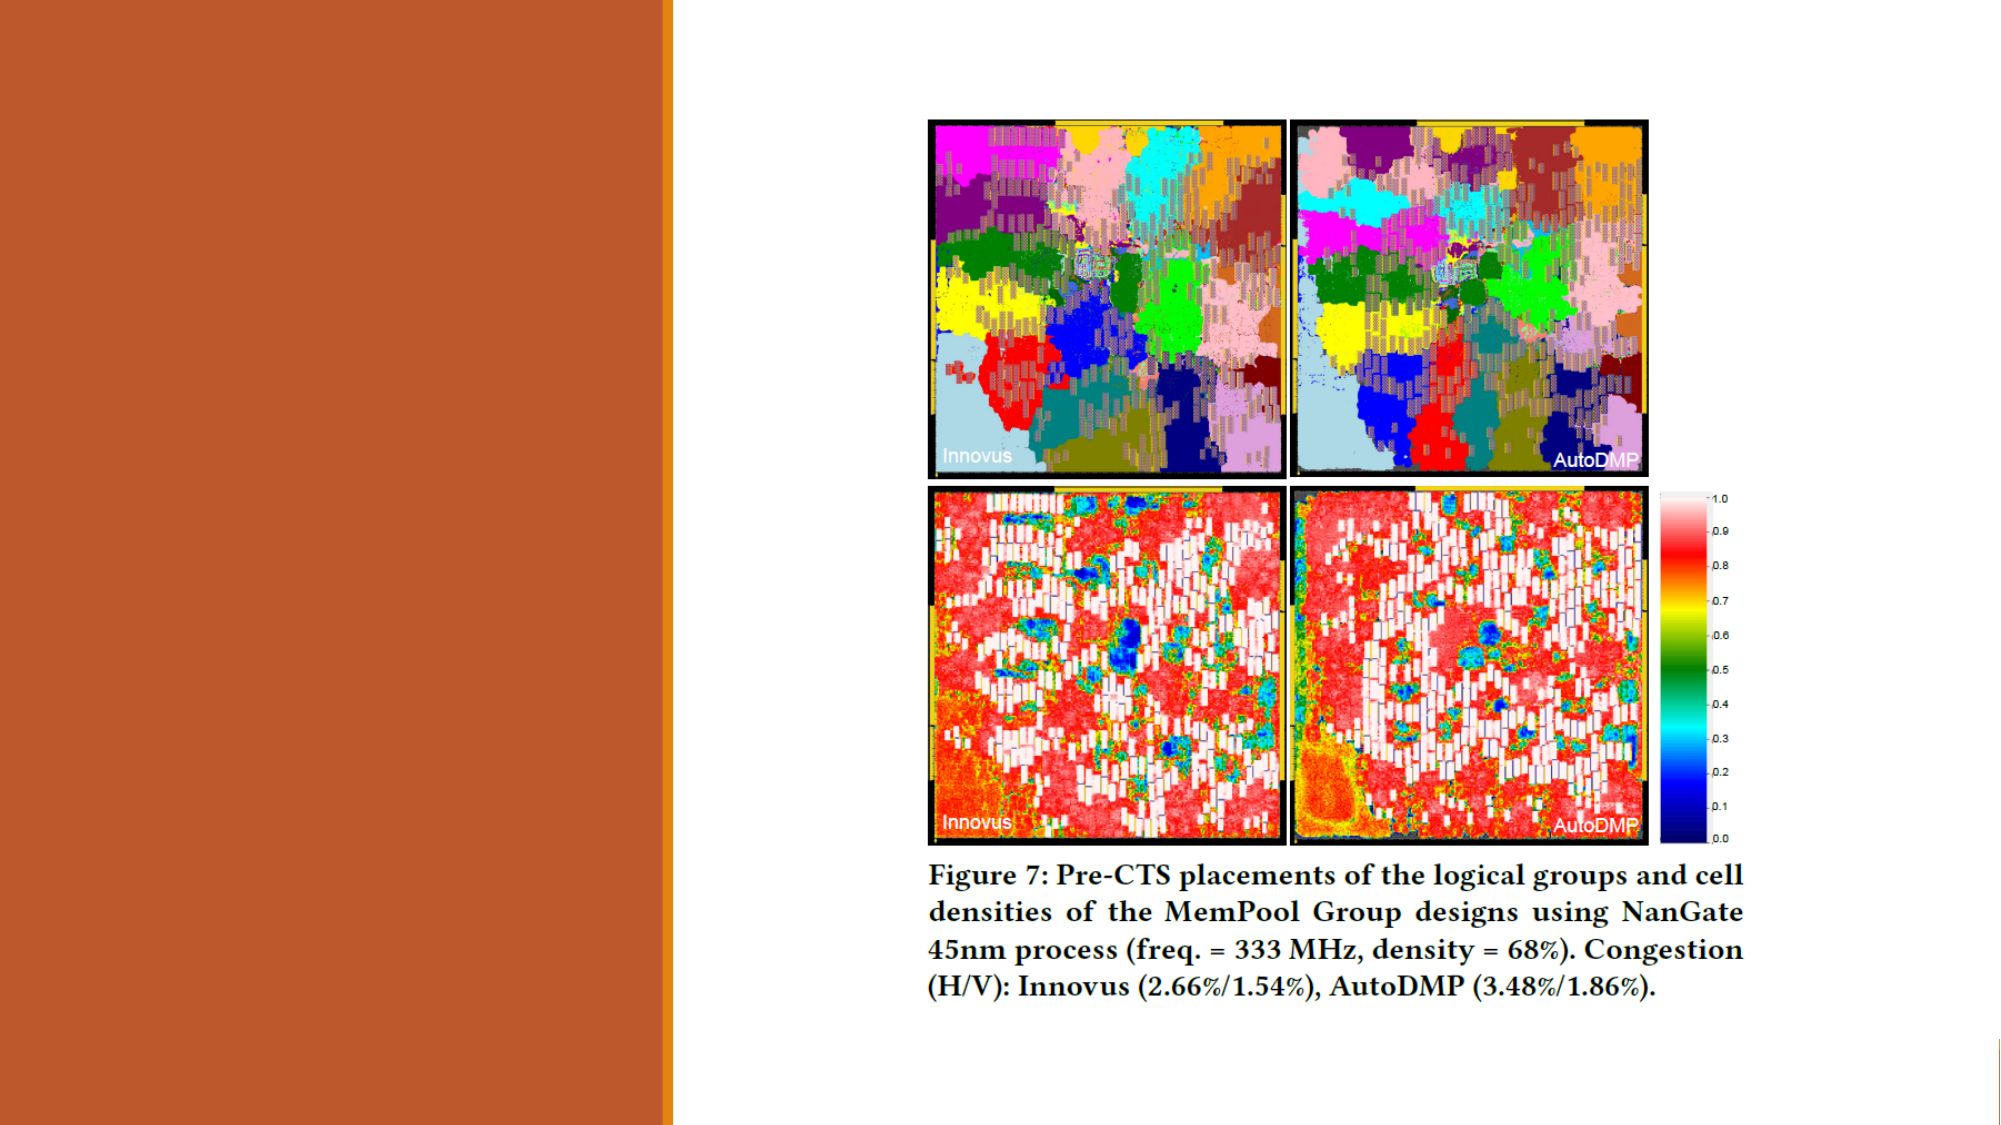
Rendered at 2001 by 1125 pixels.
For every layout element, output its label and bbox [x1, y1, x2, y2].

text_box [0, 0, 662, 1125]
text_box [674, 0, 2000, 1125]
text_box [662, 0, 674, 1125]
picture [909, 104, 1762, 1021]
